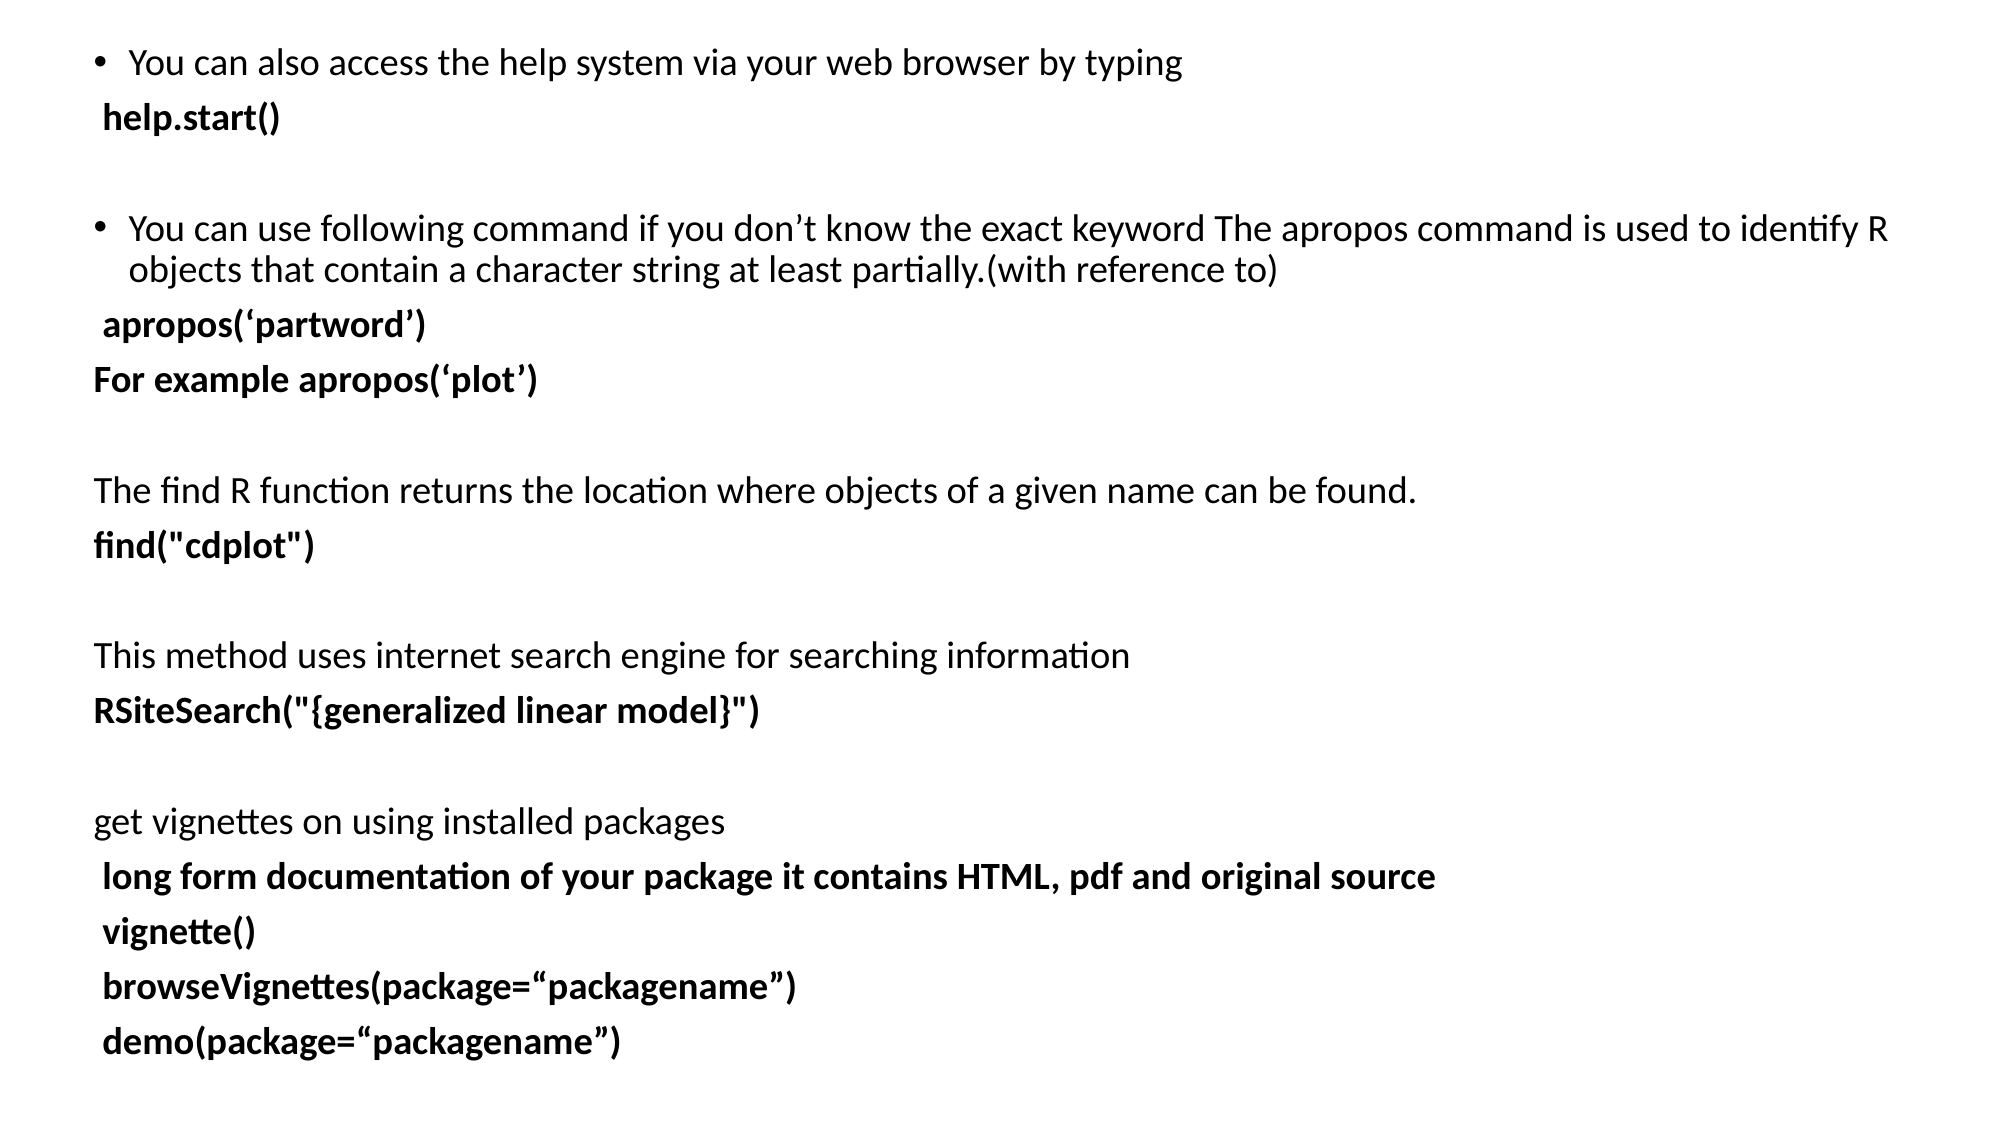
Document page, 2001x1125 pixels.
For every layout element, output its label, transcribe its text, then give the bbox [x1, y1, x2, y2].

list You can also access the help system via your web browser by typing help.start() You can use following command if you don’t know the exact keyword The apropos command is used to identify R objects that contain a character string at least partially.(with reference to) apropos(‘partword’) For example apropos(‘plot’) The find R function returns the location where objects of a given name can be found. find("cdplot") This method uses internet search engine for searching information RSiteSearch("{generalized linear model}") get vignettes on using installed packages long form documentation of your package it contains HTML, pdf and original source vignette() browseVignettes(package=“packagename”) demo(package=“packagename”) [78, 35, 1964, 1073]
